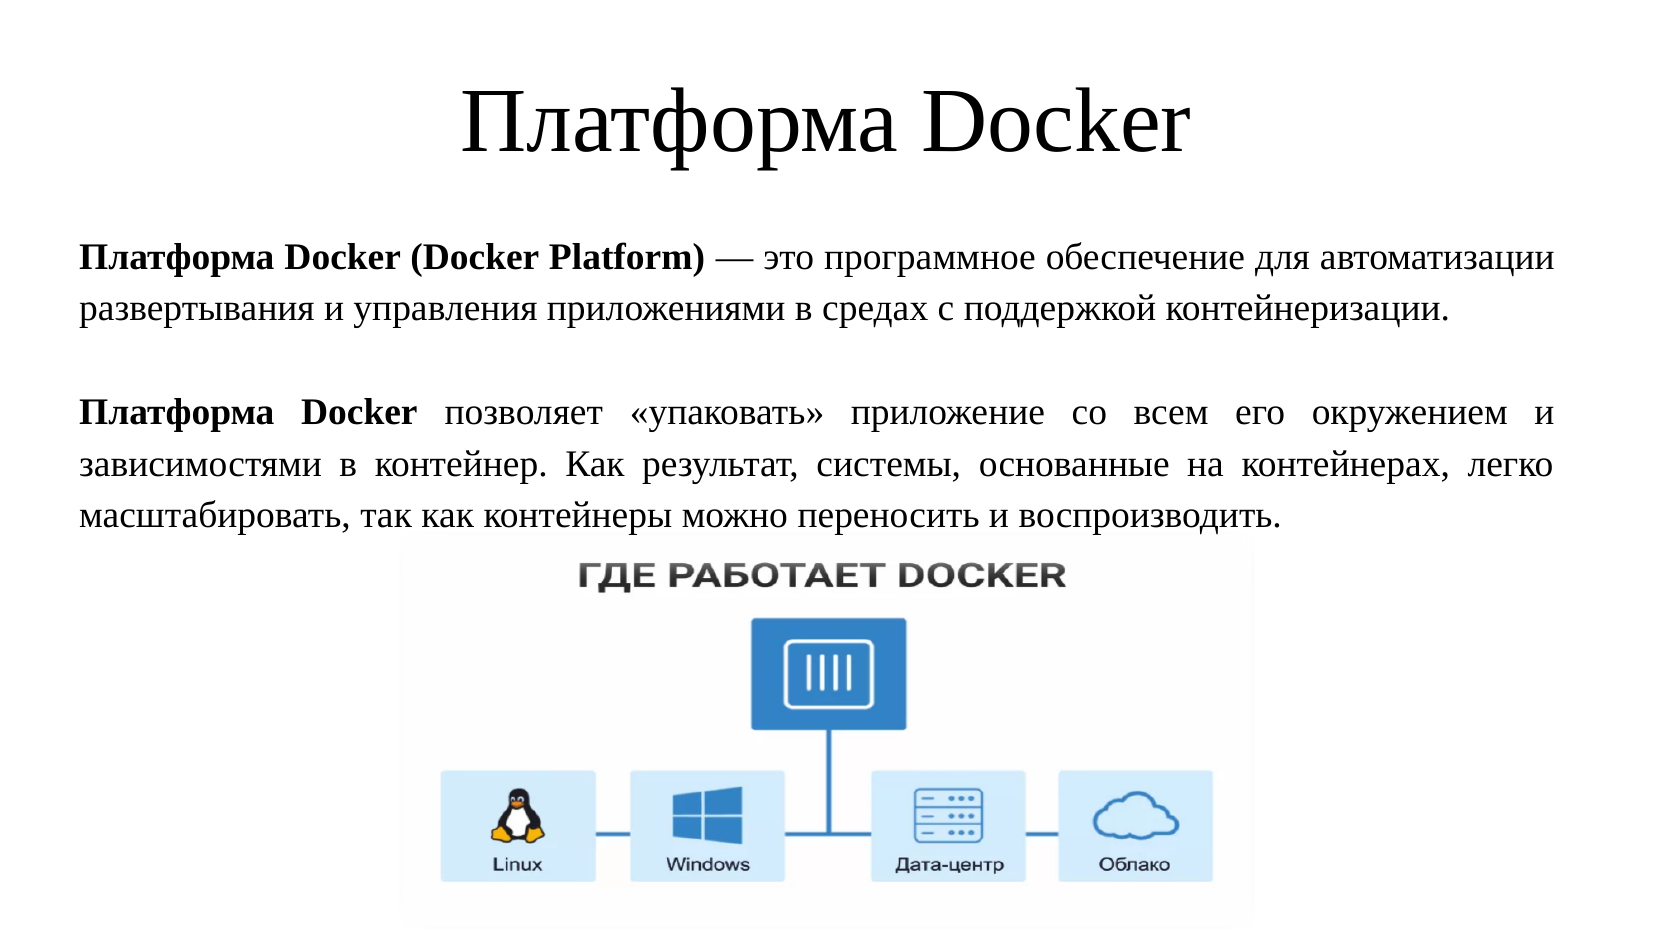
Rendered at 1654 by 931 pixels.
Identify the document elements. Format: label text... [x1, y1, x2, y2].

text_box Платформа Docker (Docker Platform) — это программное обеспечение для автоматизации развертывания и управления приложениями в средах с поддержкой контейнеризации. Платформа Docker позволяет «упаковать» приложение со всем его окружением и зависимостями в контейнер. Как результат, системы, основанные на контейнерах, легко масштабировать, так как контейнеры можно переносить и воспроизводить. [64, 217, 1571, 519]
text_box Платформа Docker [82, 37, 1571, 192]
text_box [82, 519, 1571, 757]
picture [398, 531, 1255, 930]
